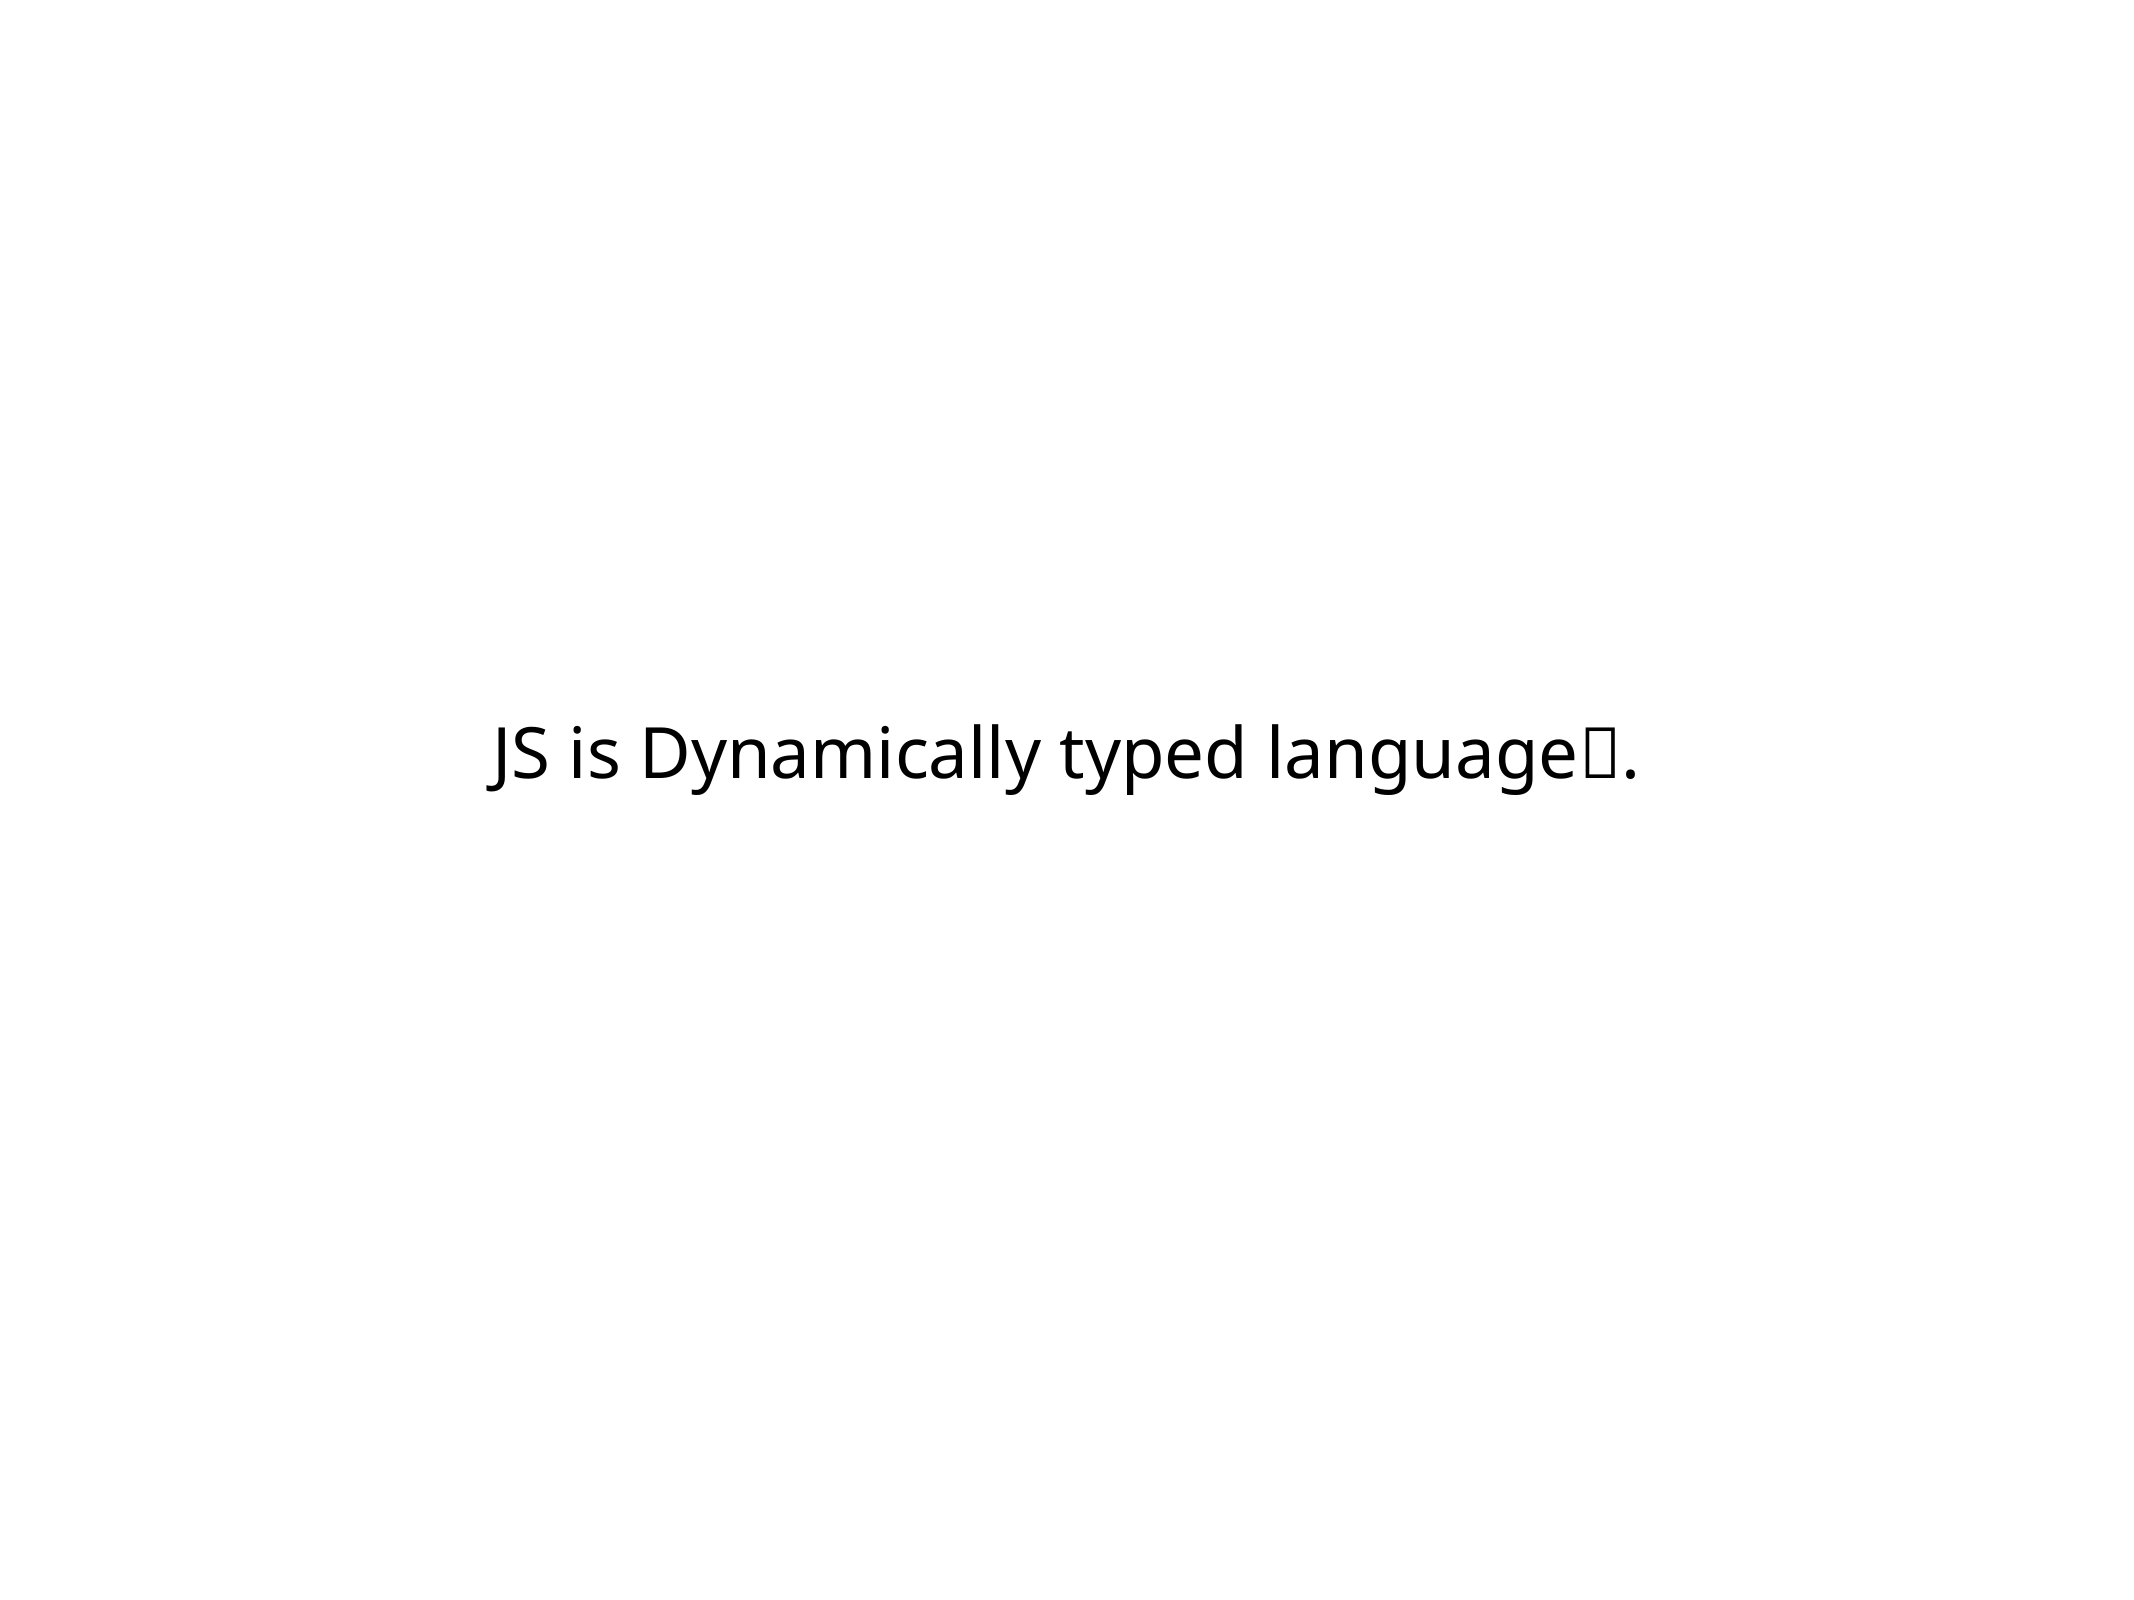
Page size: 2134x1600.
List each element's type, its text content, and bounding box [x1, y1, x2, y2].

list JS is Dynamically typed language🚨. [207, 694, 1926, 806]
